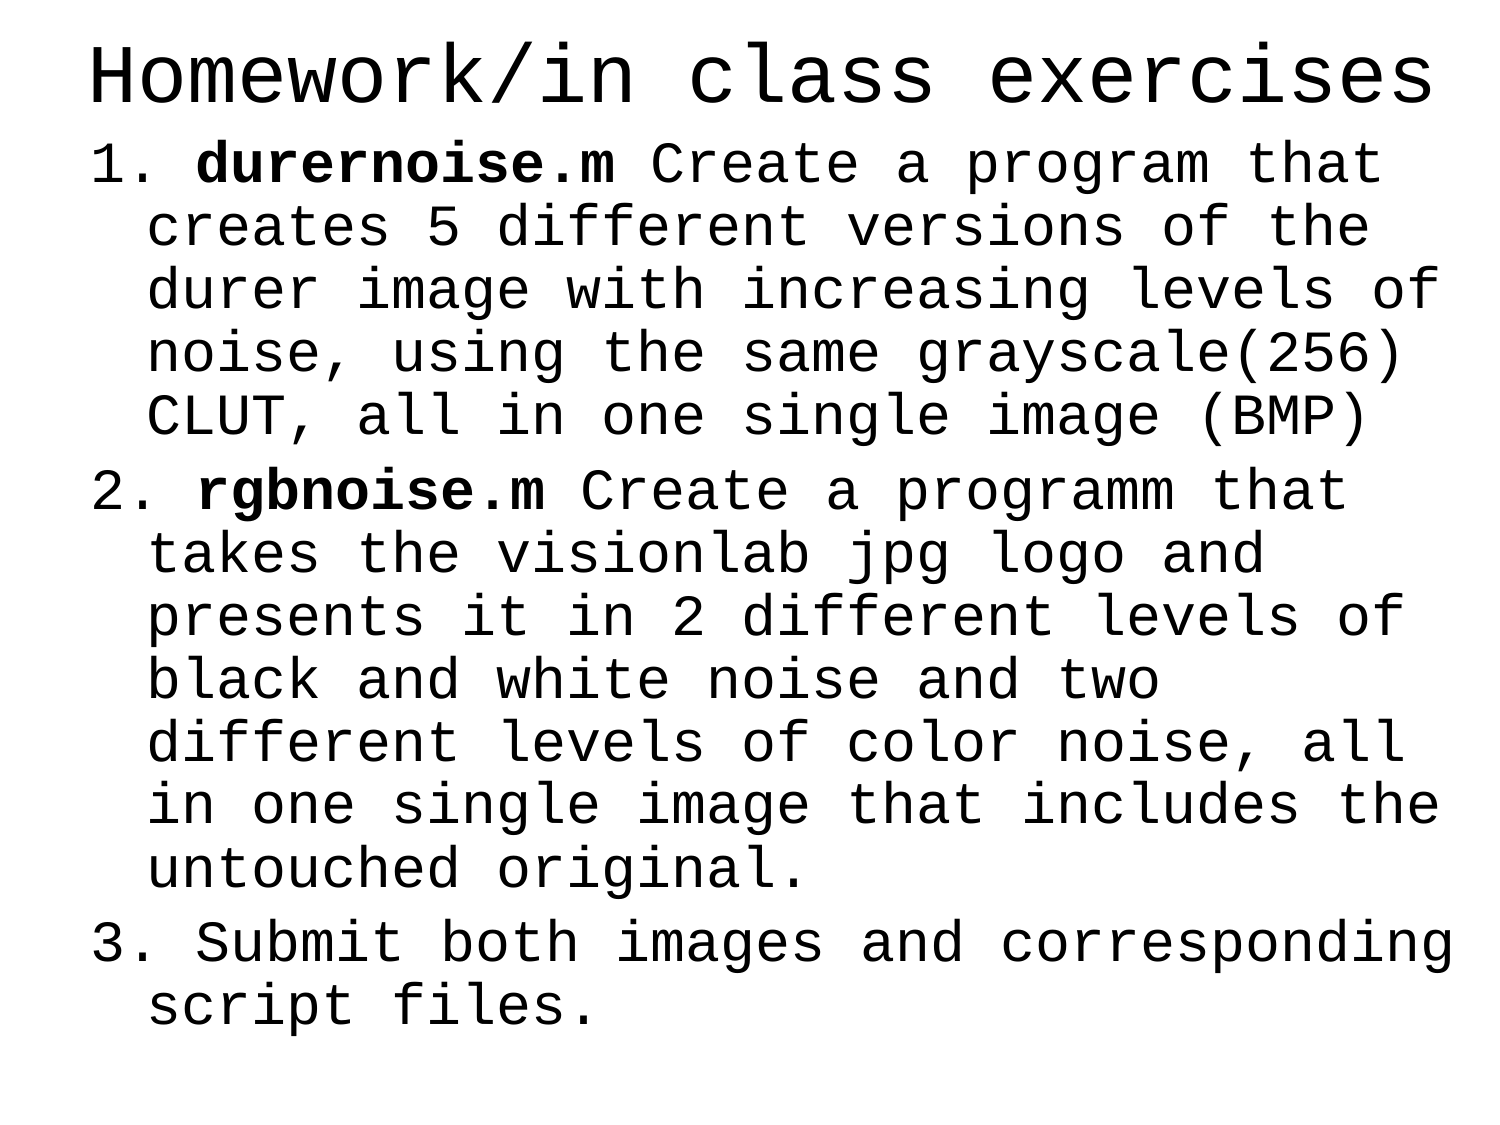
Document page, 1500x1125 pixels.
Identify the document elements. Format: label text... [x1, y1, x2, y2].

list 1. durernoise.m Create a program that creates 5 different versions of the durer image with increasing levels of noise, using the same grayscale(256) CLUT, all in one single image (BMP) 2. rgbnoise.m Create a programm that takes the visionlab jpg logo and presents it in 2 different levels of black and white noise and two different levels of color noise, all in one single image that includes the untouched original. 3. Submit both images and corresponding script files. [75, 125, 1500, 1125]
title Homework/in class exercises [50, 0, 1475, 163]
